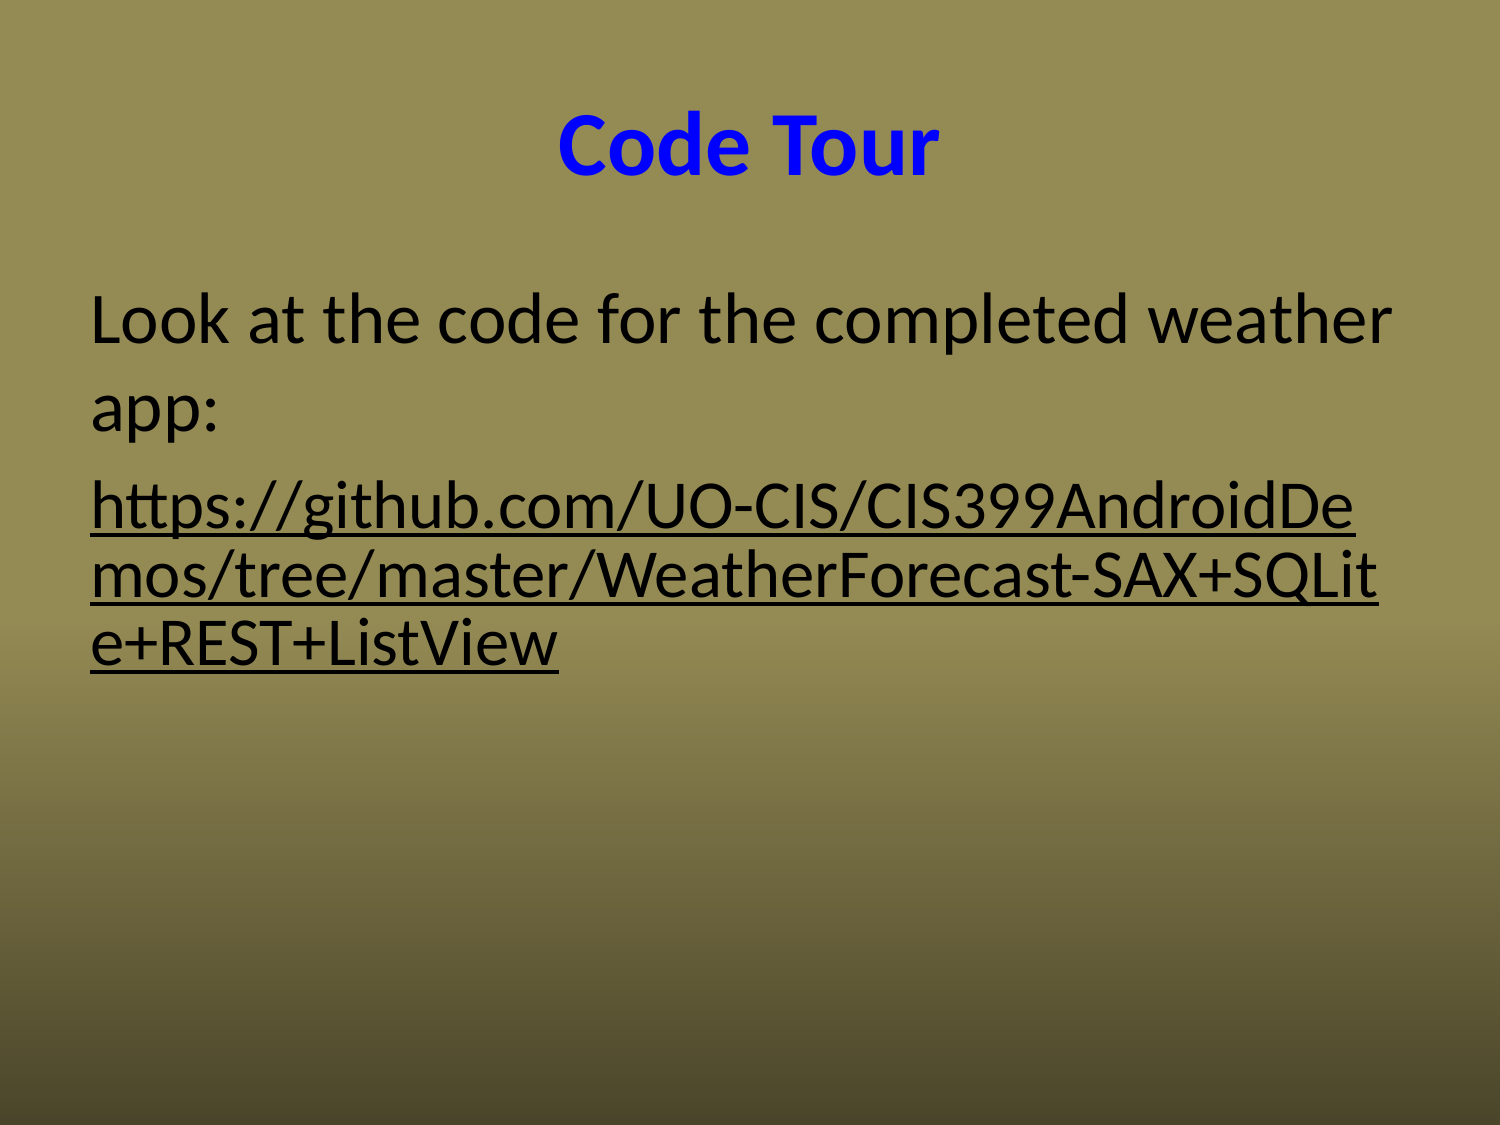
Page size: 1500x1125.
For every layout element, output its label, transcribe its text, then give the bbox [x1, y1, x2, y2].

title Code Tour [75, 45, 1425, 233]
list Look at the code for the completed weather app: https://github.com/UO-CIS/CIS399AndroidDemos/tree/master/WeatherForecast-SAX+SQLite+REST+ListView [75, 263, 1425, 1005]
